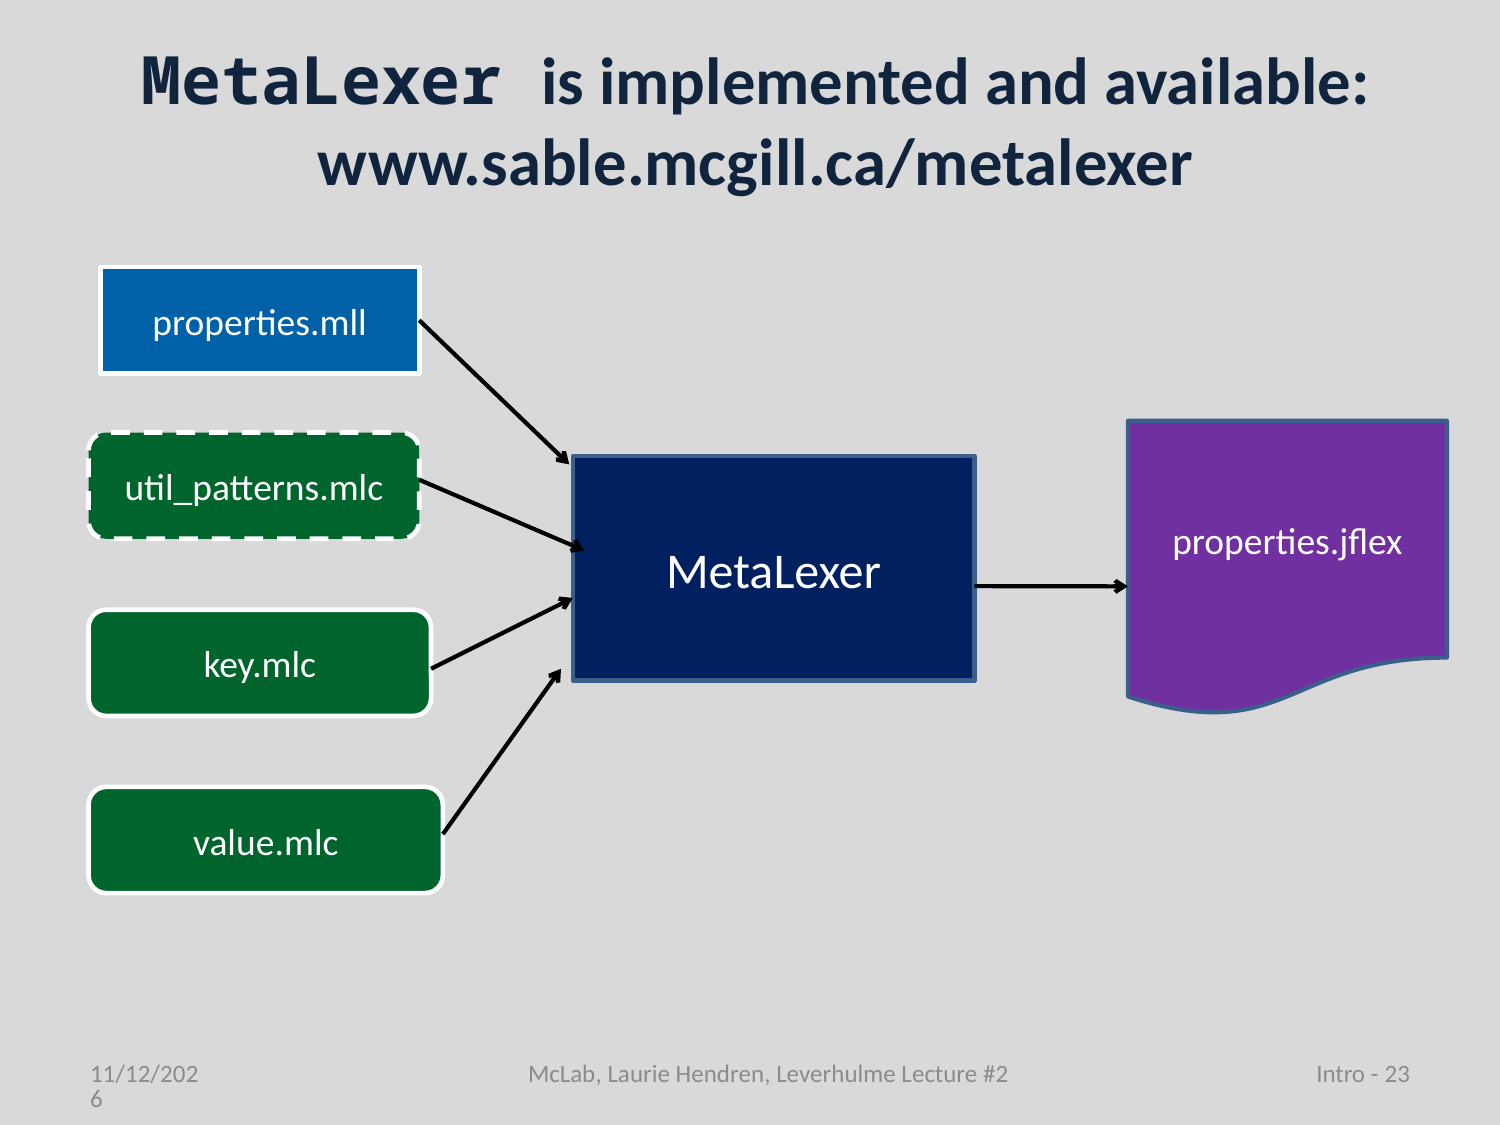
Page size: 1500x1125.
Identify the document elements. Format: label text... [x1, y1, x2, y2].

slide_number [75, 1042, 225, 1103]
text_box MetaLexer [571, 454, 977, 683]
text_box properties.jflex [1125, 418, 1450, 715]
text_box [418, 479, 585, 551]
footer McLab, Laurie Hendren, Leverhulme Lecture #2 [287, 1042, 1250, 1103]
text_box util_patterns.mlc [86, 430, 420, 541]
slide_number 23 [1287, 1042, 1425, 1103]
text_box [430, 597, 573, 669]
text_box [418, 692, 585, 811]
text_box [418, 314, 570, 465]
text_box properties.mll [98, 265, 421, 375]
text_box key.mlc [86, 607, 434, 719]
text_box MetaLexer is implemented and available: www.sable.mcgill.ca/metalexer [53, 30, 1459, 206]
text_box value.mlc [86, 784, 446, 896]
